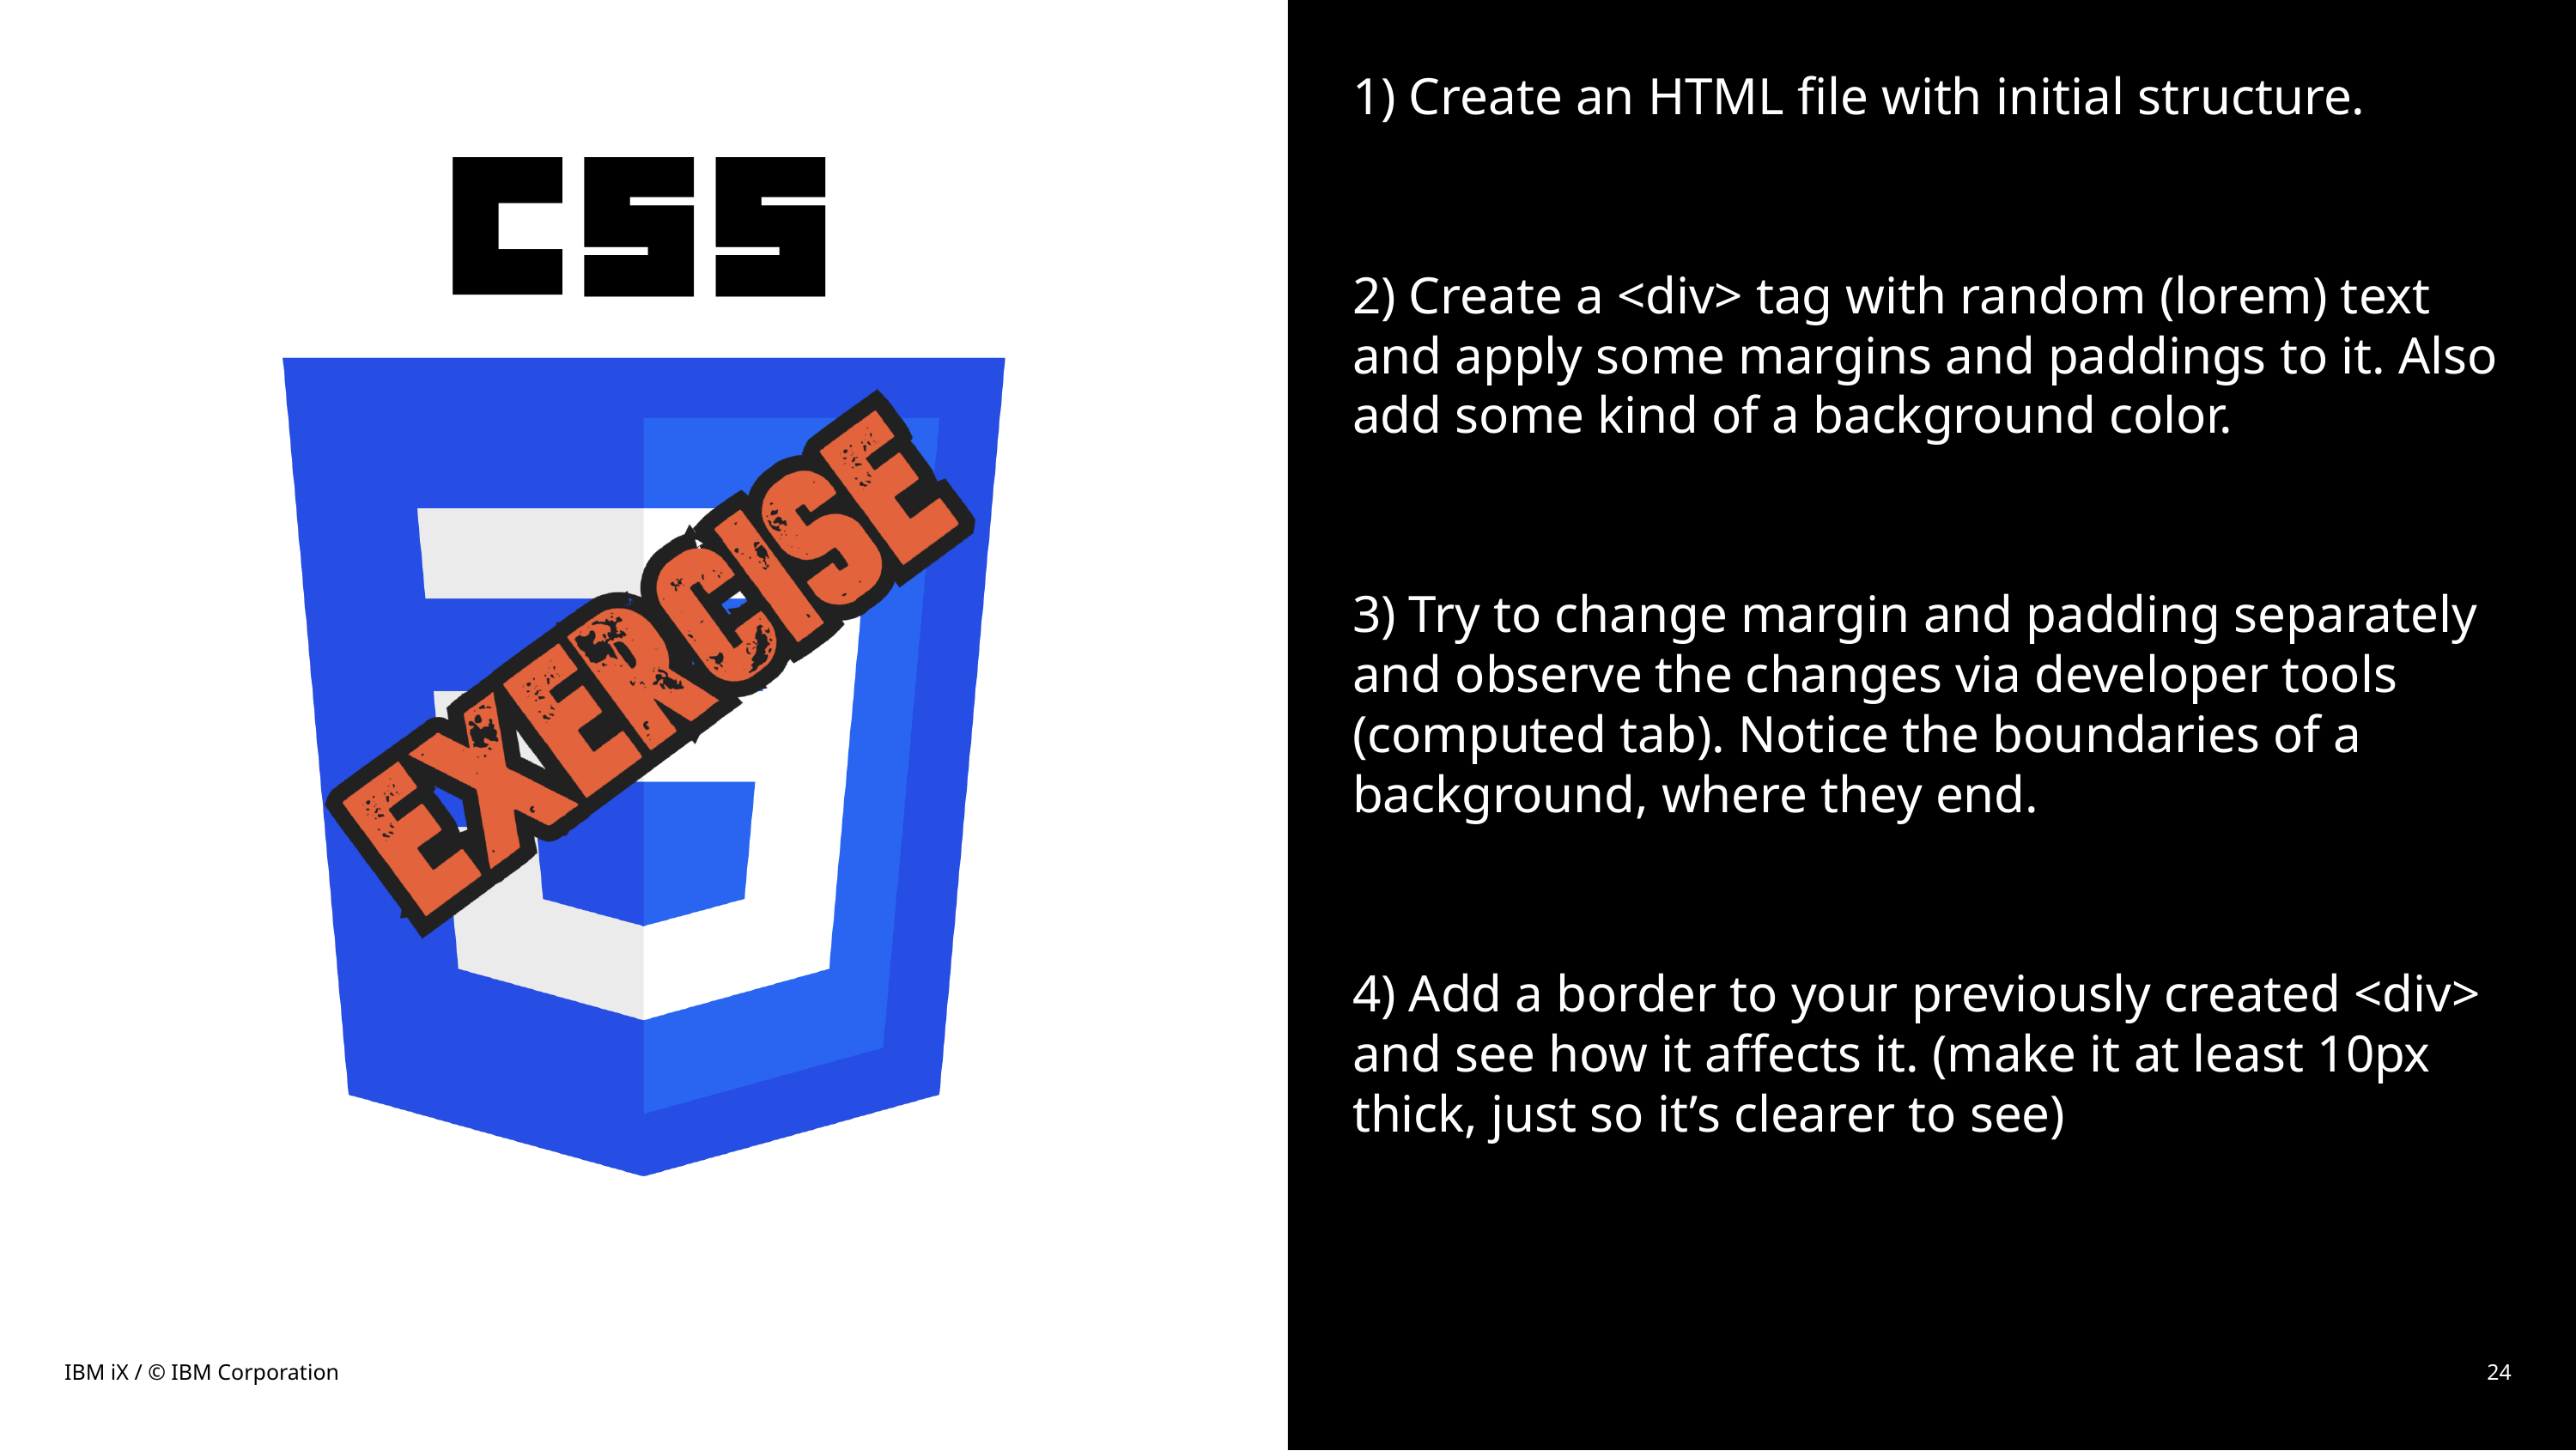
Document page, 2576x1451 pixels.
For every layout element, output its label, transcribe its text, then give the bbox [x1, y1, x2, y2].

picture [283, 156, 1005, 1177]
slide_number 24 [1996, 1350, 2512, 1397]
list 1) Create an HTML file with initial structure. 2) Create a <div> tag with random (lorem) text and apply some margins and paddings to it. Also add some kind of a background color. 3) Try to change margin and padding separately and observe the changes via developer tools (computed tab). Notice the boundaries of a background, where they end. 4) Add a border to your previously created <div> and see how it affects it. (make it at least 10px thick, just so it’s clearer to see) [1352, 64, 2512, 1270]
footer IBM iX / © IBM Corporation [64, 1350, 1224, 1397]
